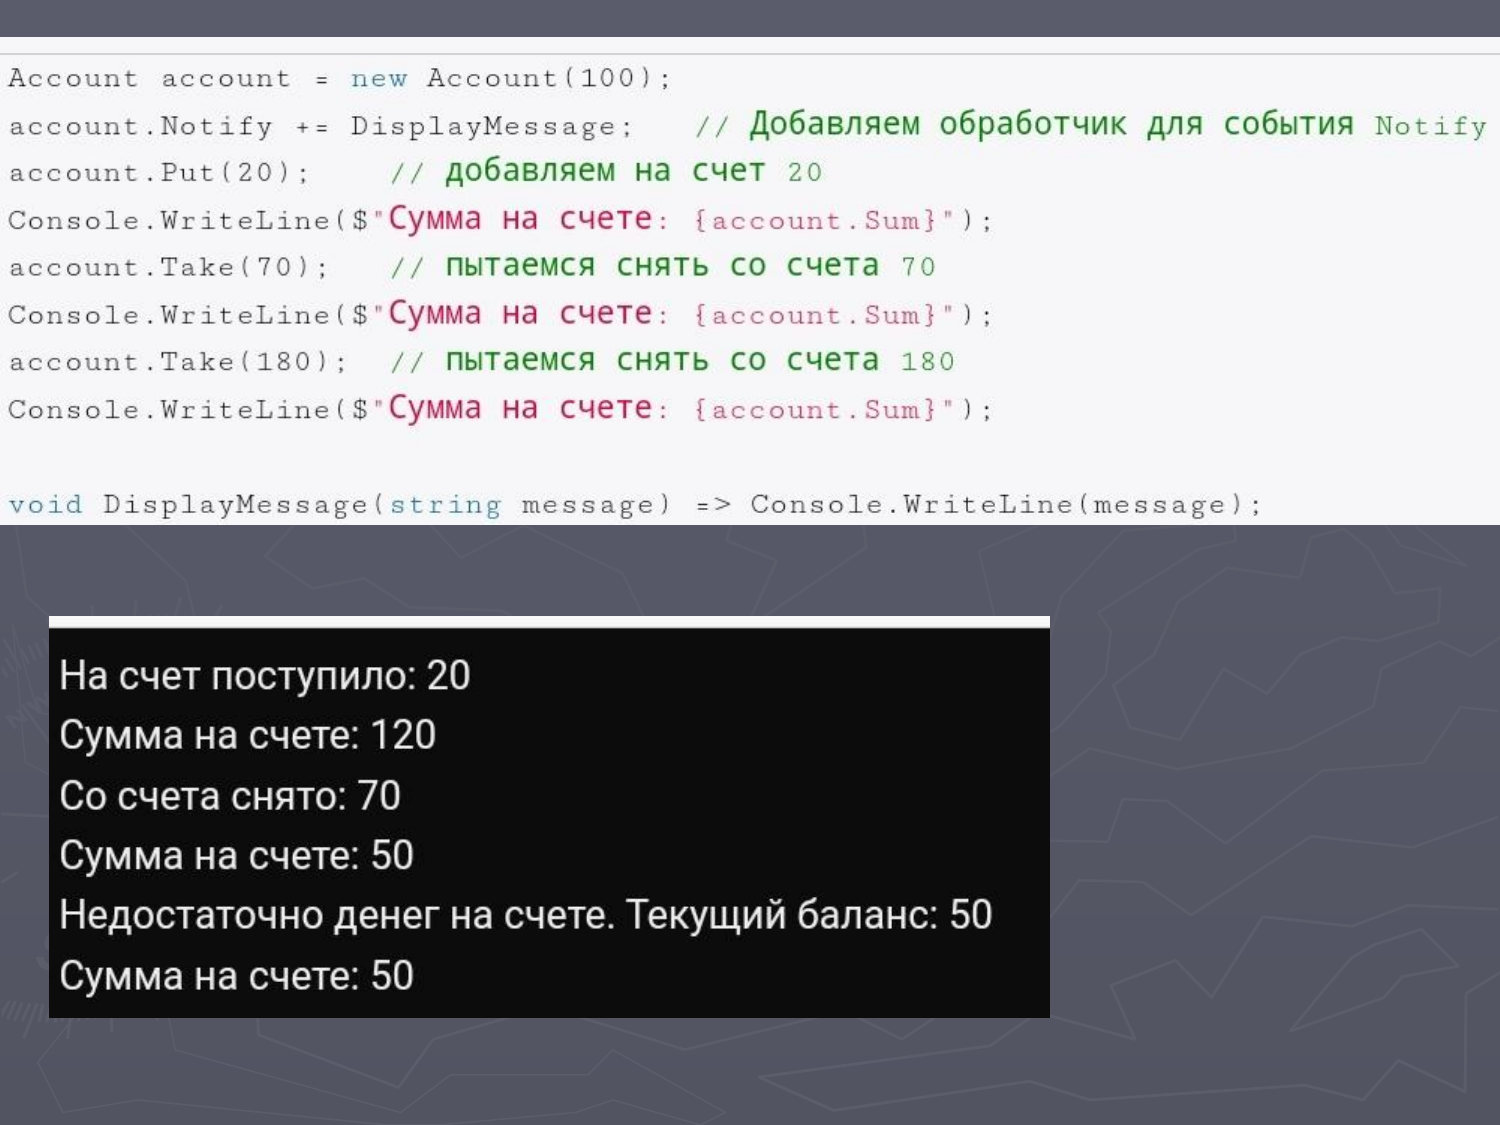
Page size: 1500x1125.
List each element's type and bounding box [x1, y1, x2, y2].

picture [0, 37, 1500, 525]
picture [49, 616, 1050, 1019]
